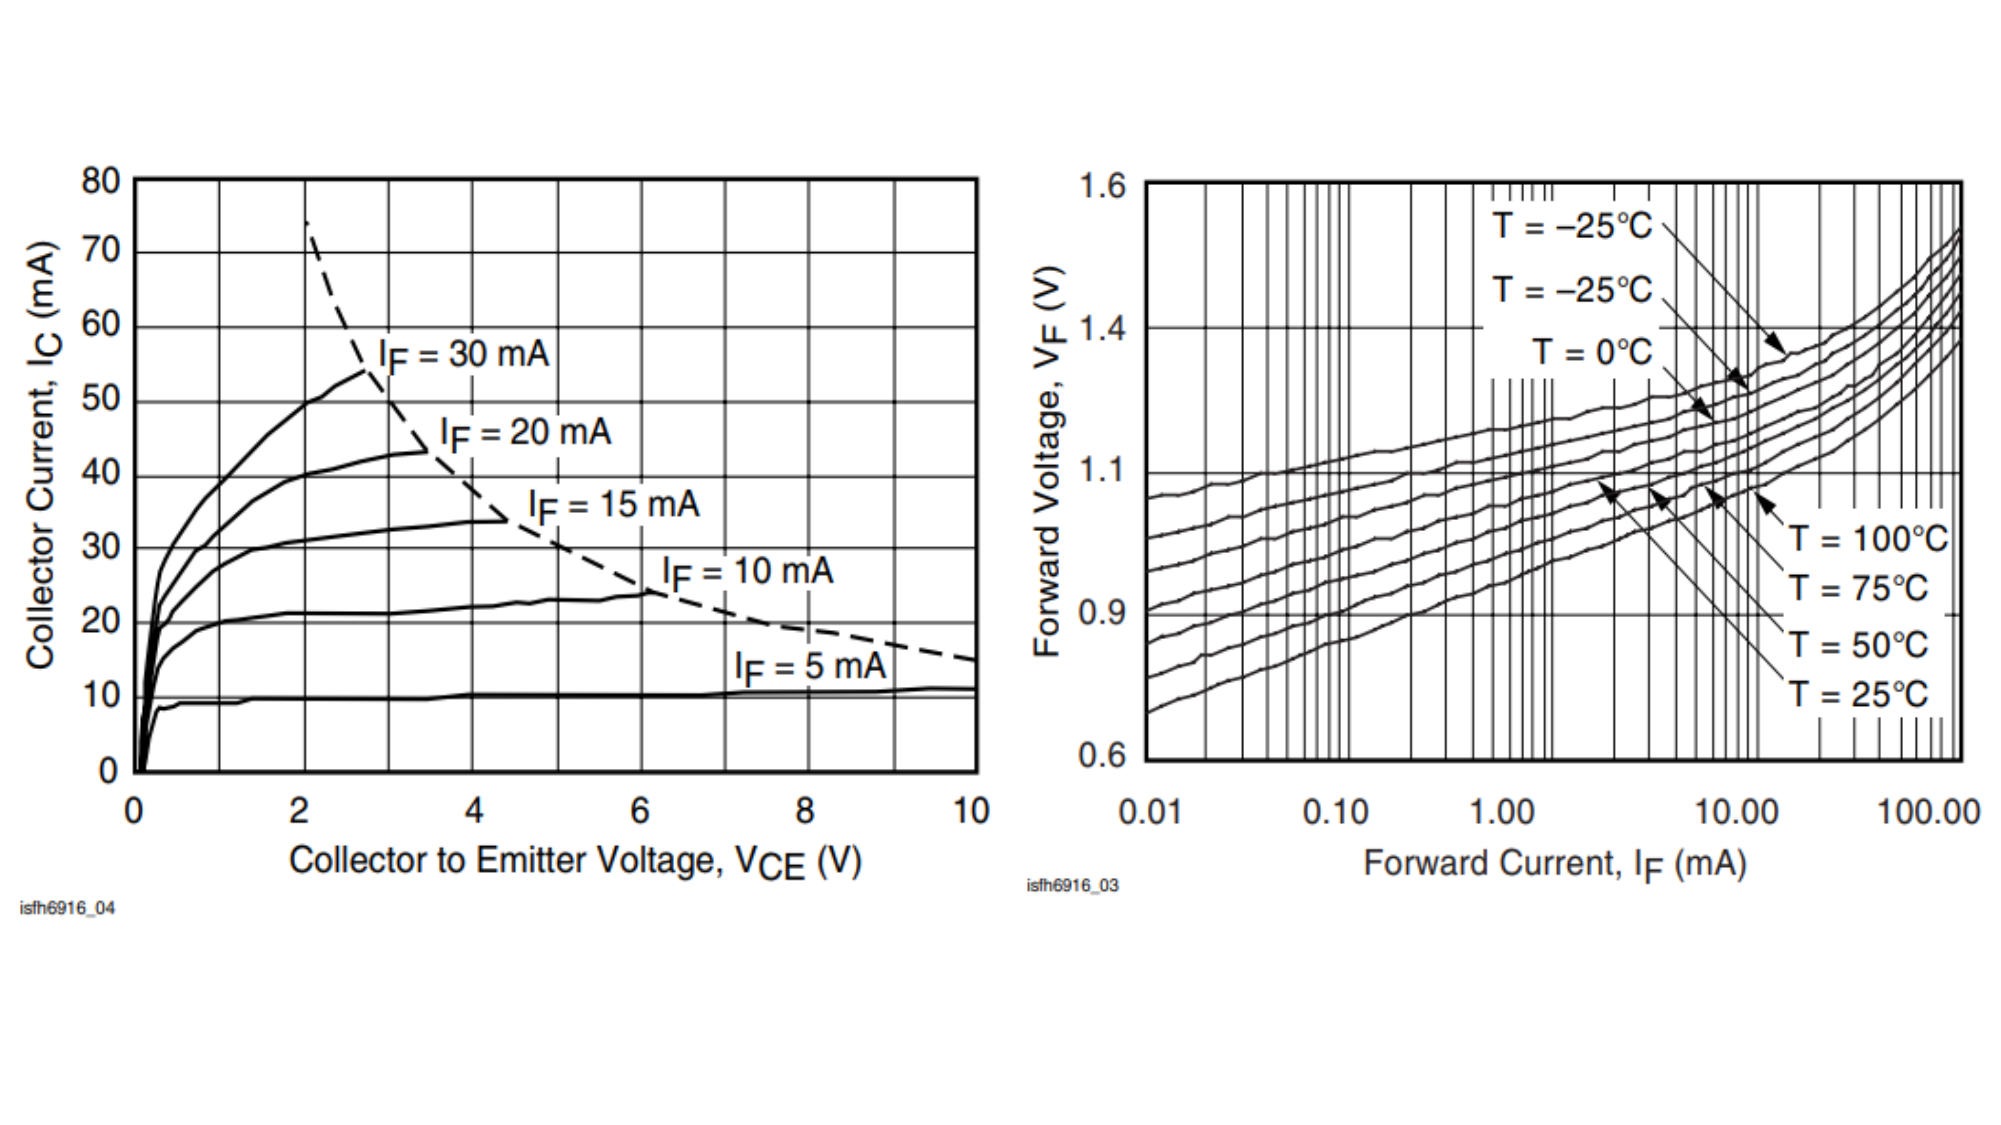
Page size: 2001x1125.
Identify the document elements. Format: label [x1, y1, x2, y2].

picture [1006, 152, 2000, 910]
list [0, 136, 1011, 926]
